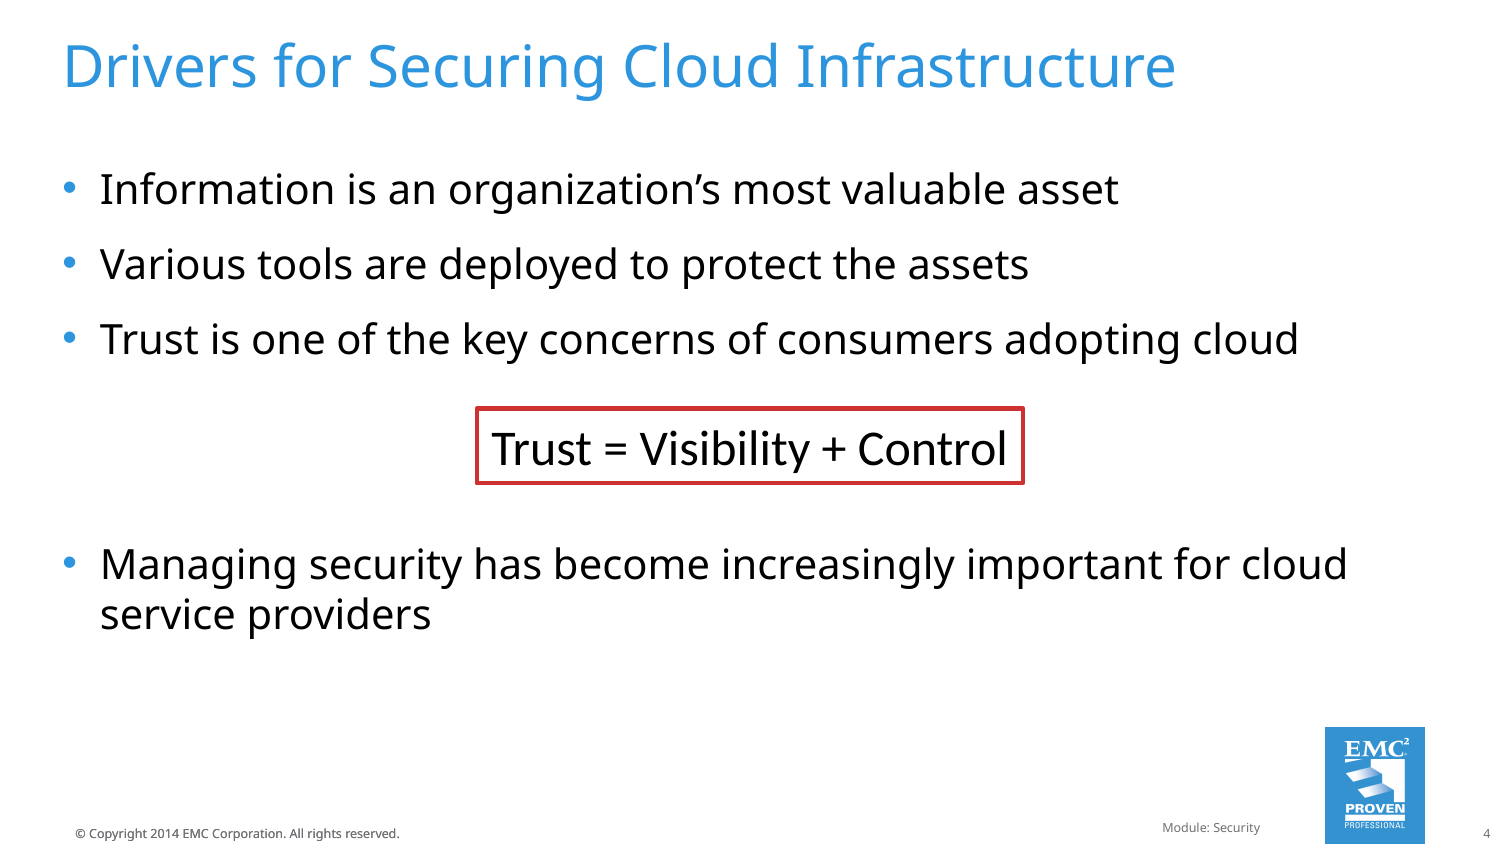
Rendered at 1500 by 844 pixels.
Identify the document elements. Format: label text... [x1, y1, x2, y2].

list Information is an organization’s most valuable asset Various tools are deployed to protect the assets Trust is one of the key concerns of consumers adopting cloud Managing security has become increasingly important for cloud service providers [62, 162, 1450, 725]
title Drivers for Securing Cloud Infrastructure [62, 37, 1450, 113]
text_box Trust = Visibility + Control [475, 406, 1025, 485]
picture [1325, 727, 1425, 844]
footer Module: Security [425, 812, 1275, 835]
